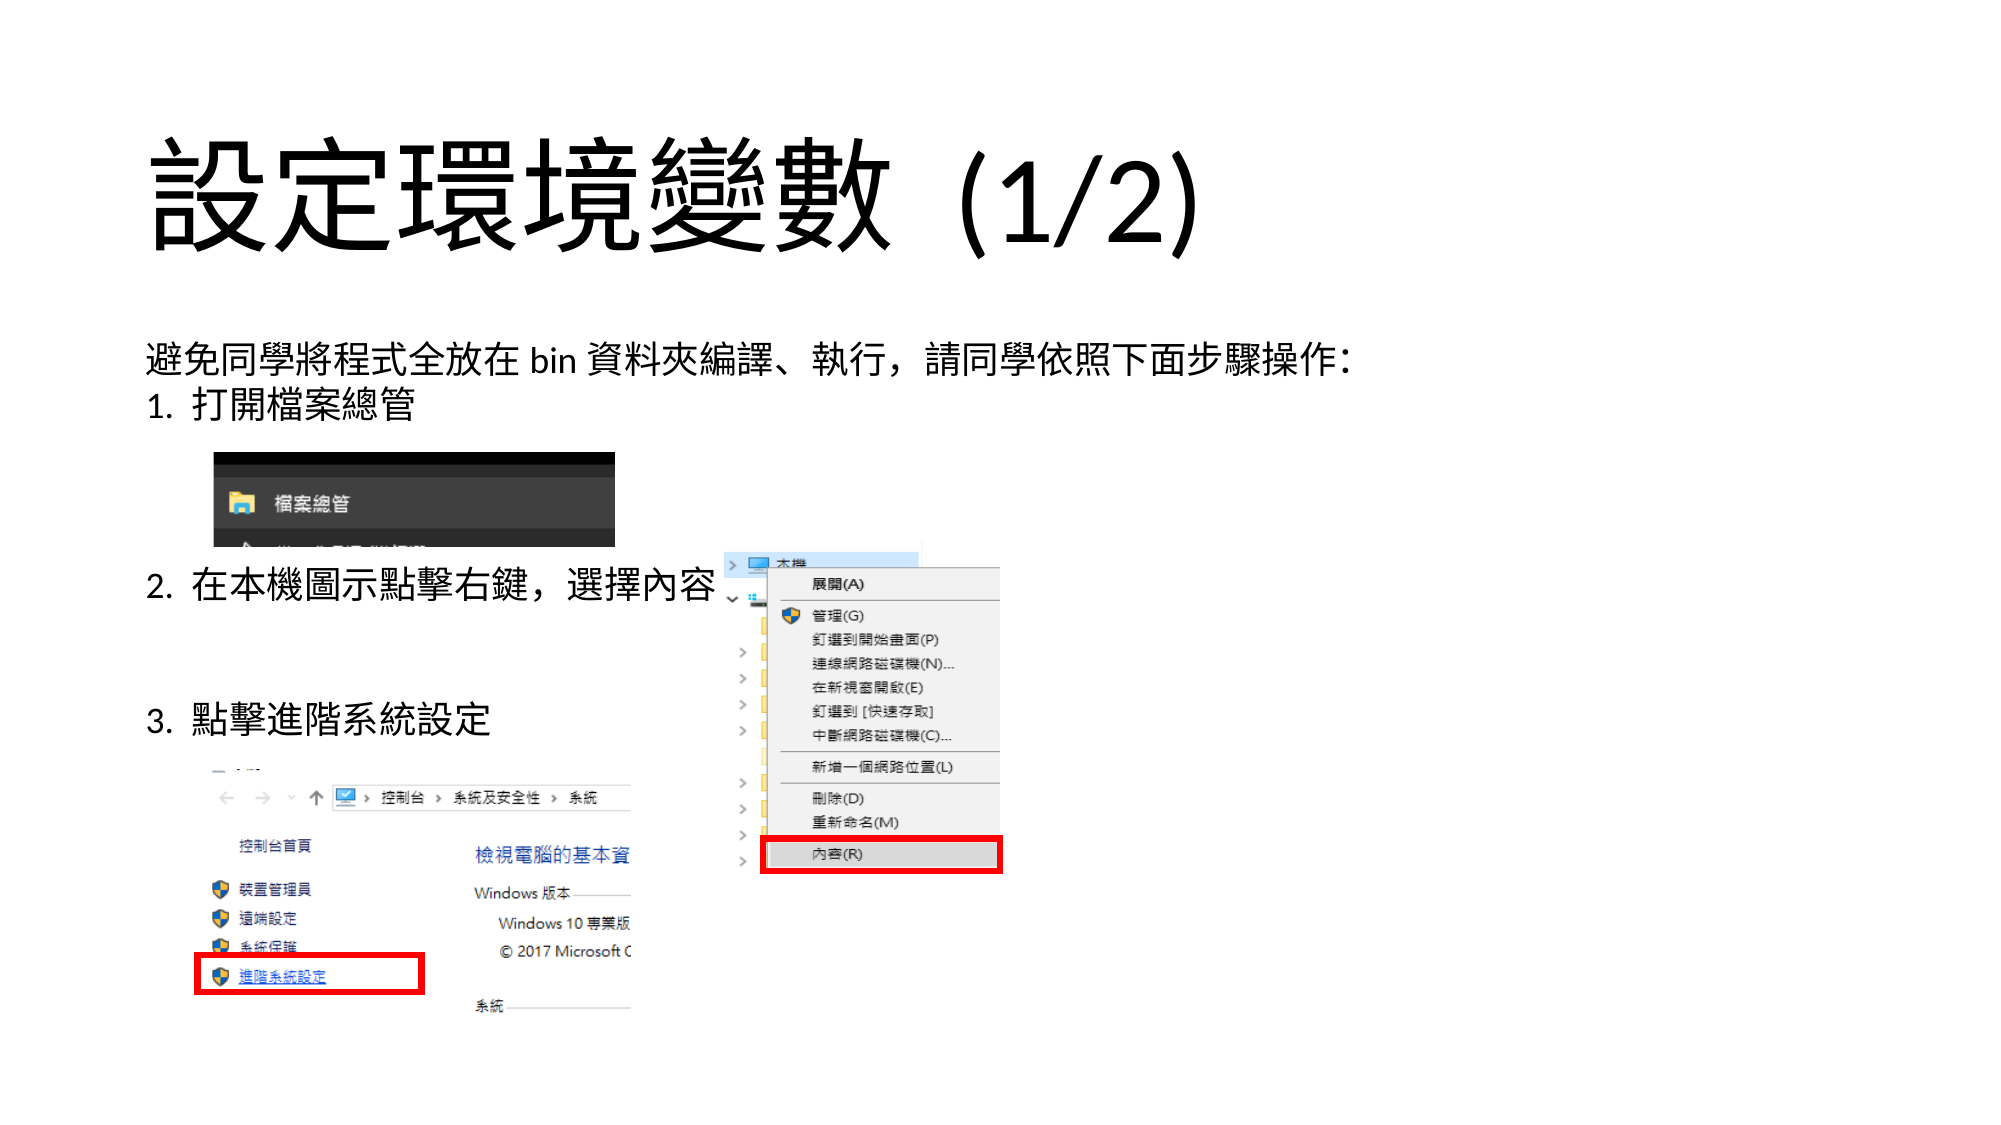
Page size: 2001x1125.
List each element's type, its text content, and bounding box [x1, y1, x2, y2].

picture [213, 452, 615, 548]
text_box 設定環境變數 (1/2) [130, 73, 1536, 311]
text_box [197, 769, 632, 1029]
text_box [723, 540, 1001, 872]
text_box 避免同學將程式全放在bin資料夾編譯、執行，請同學依照下面步驟操作： 打開檔案總管 在本機圖示點擊右鍵，選擇內容 點擊進階系統設定 [130, 328, 1862, 749]
